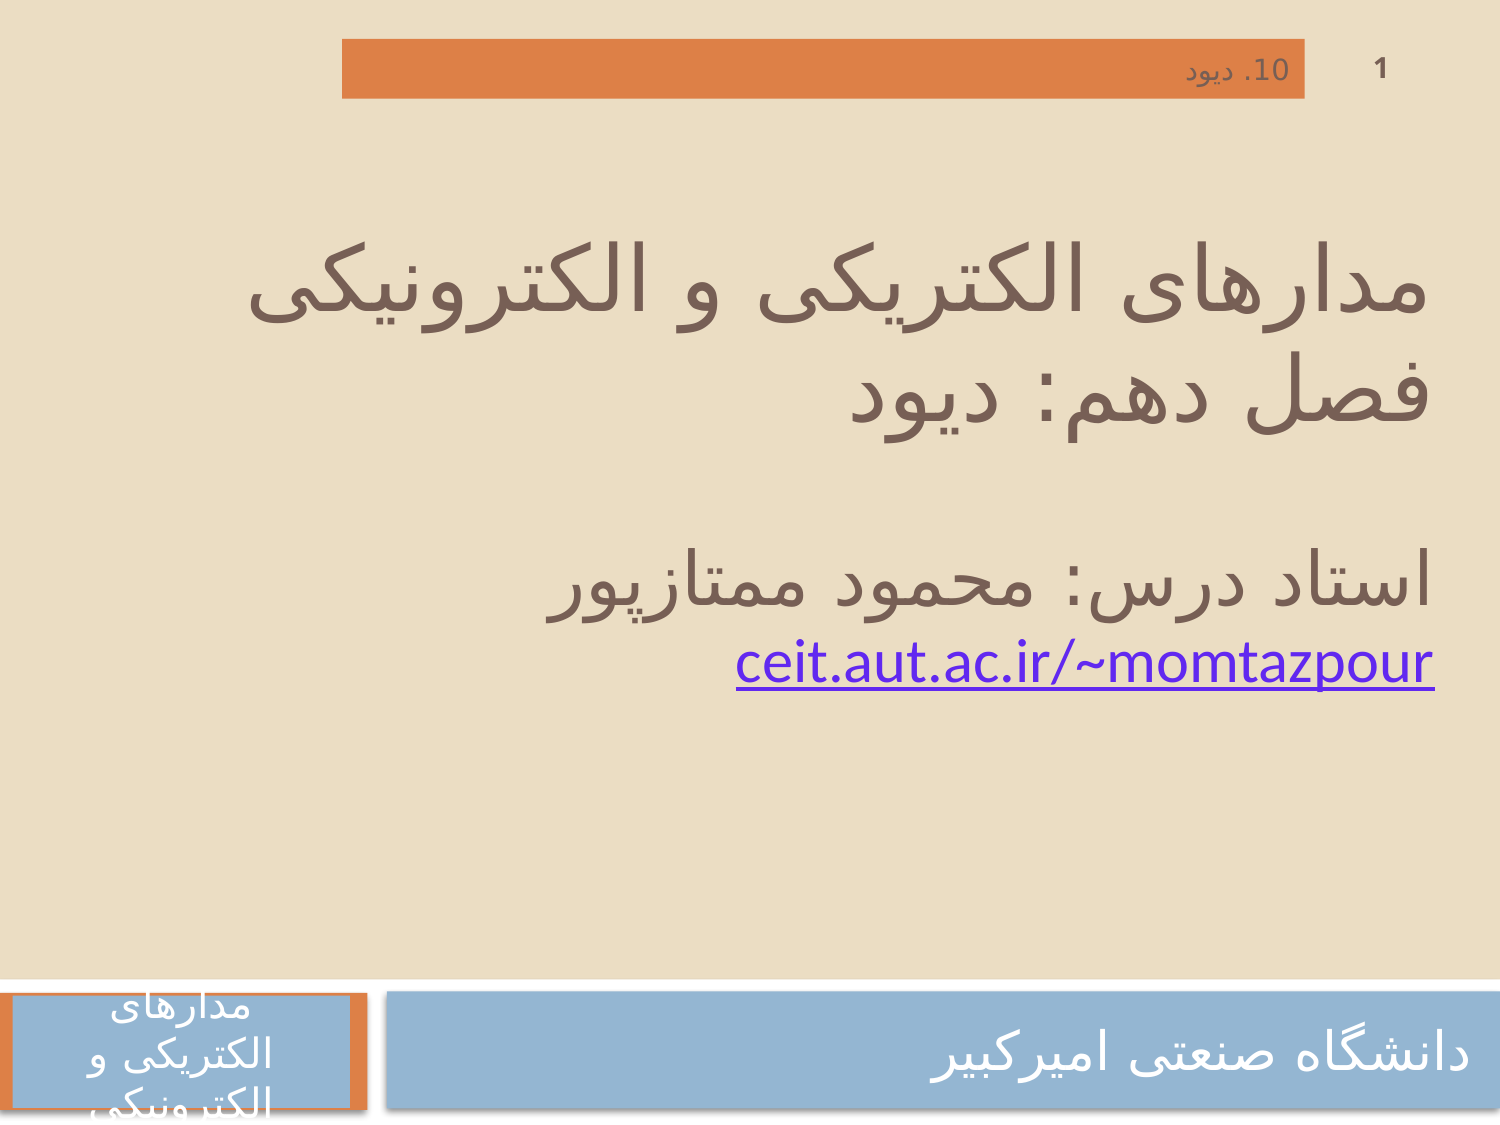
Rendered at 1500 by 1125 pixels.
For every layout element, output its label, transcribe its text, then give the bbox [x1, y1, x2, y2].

title مدارهای الکتریکی و الکترونیکی فصل دهم: دیود استاد درس: محمود ممتازپور ceit.aut.ac.ir/~momtazpour [99, 162, 1450, 963]
footer 10. دیود [342, 38, 1305, 99]
subtitle دانشگاه صنعتی امیرکبیر [387, 992, 1488, 1105]
slide_number 1 [1312, 37, 1450, 100]
slide_number مدارهای الکتریکی و الکترونیکی [12, 995, 350, 1108]
